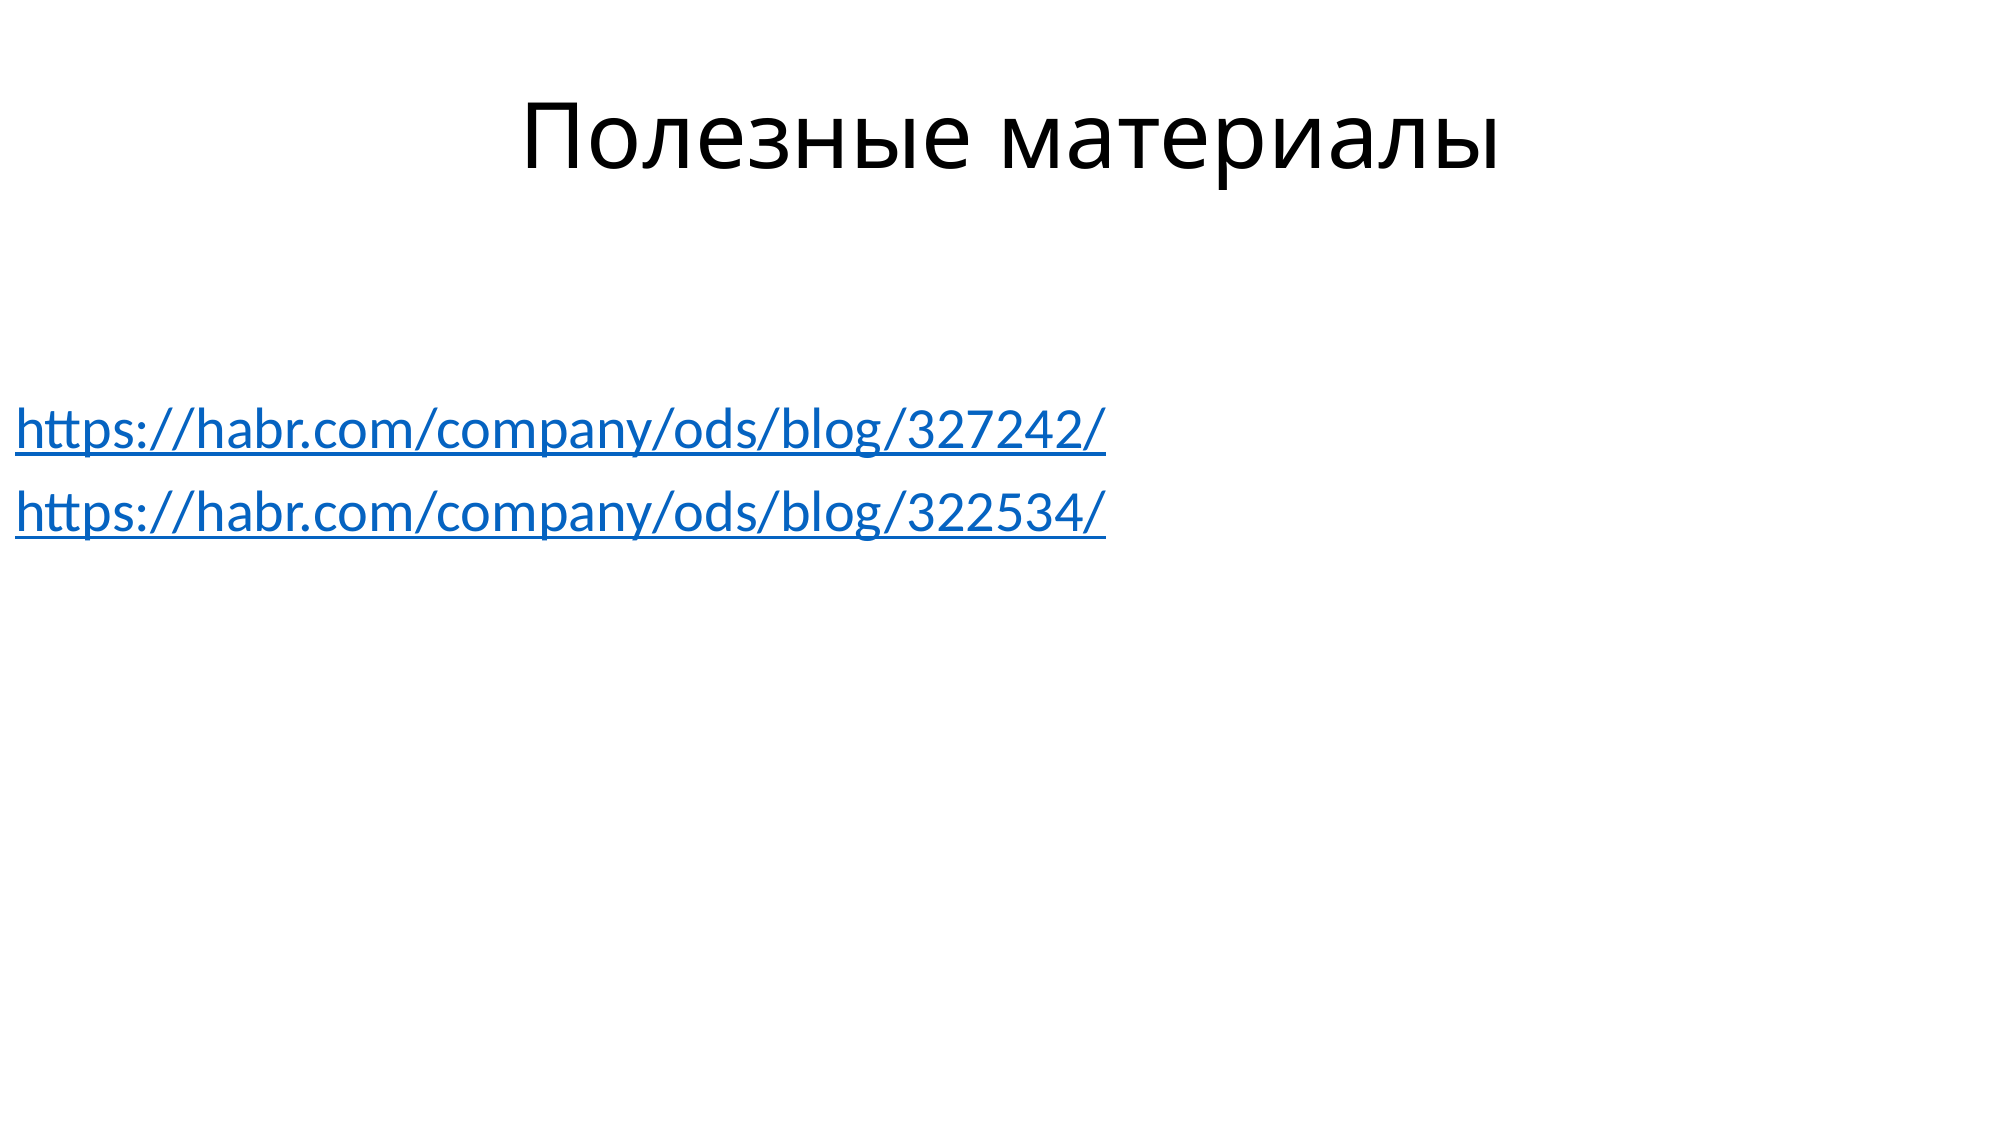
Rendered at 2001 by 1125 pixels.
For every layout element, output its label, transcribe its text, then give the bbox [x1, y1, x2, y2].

title Полезные материалы [0, 0, 2000, 278]
list https://habr.com/company/ods/blog/327242/ https://habr.com/company/ods/blog/322534/ [0, 299, 2000, 1125]
